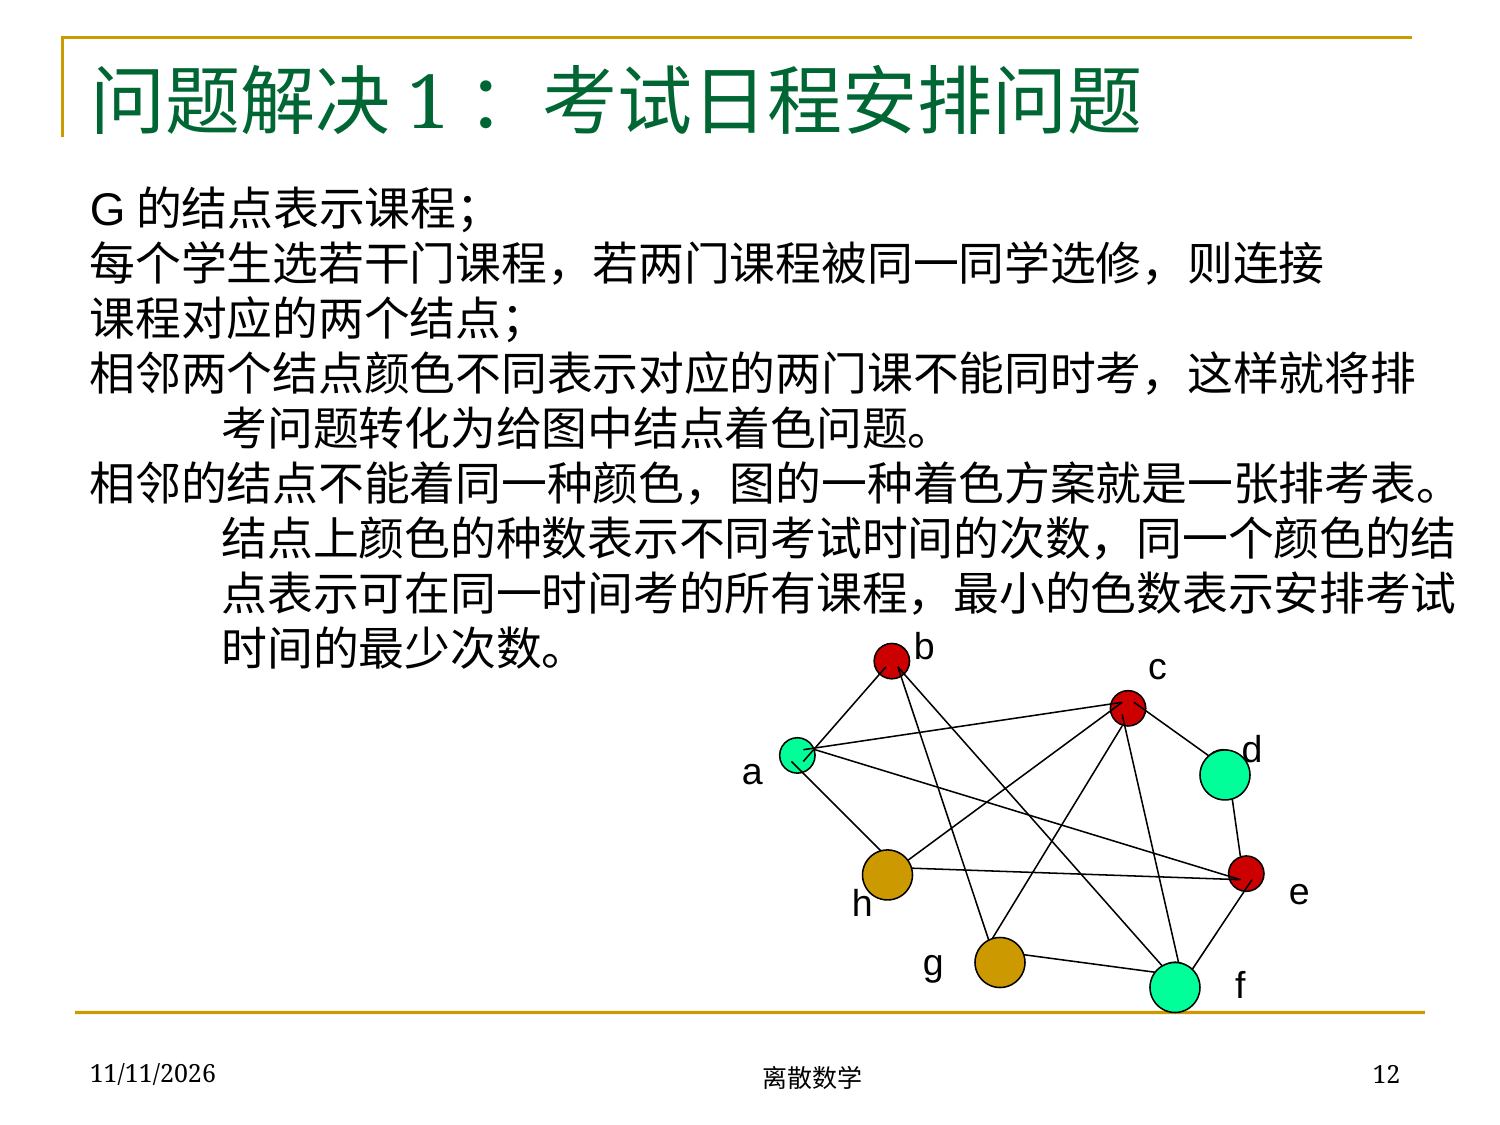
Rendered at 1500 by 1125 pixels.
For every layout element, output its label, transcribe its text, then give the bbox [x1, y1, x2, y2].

text_box [1249, 1024, 1416, 1100]
title 问题解决1：考试日程安排问题 [74, 45, 1426, 233]
text_box G的结点表示课程； 每个学生选若干门课程，若两门课程被同一同学选修，则连接 课程对应的两个结点； 相邻两个结点颜色不同表示对应的两门课不能同时考，这样就将排考问题转化为给图中结点着色问题。 相邻的结点不能着同一种颜色，图的一种着色方案就是一张排考表。结点上颜色的种数表示不同考试时间的次数，同一个颜色的结点表示可在同一时间考的所有课程，最小的色数表示安排考试时间的最少次数。 [75, 172, 1475, 743]
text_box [726, 614, 1326, 1014]
text_box [75, 1024, 425, 1100]
text_box 离散数学 [575, 1024, 1050, 1100]
